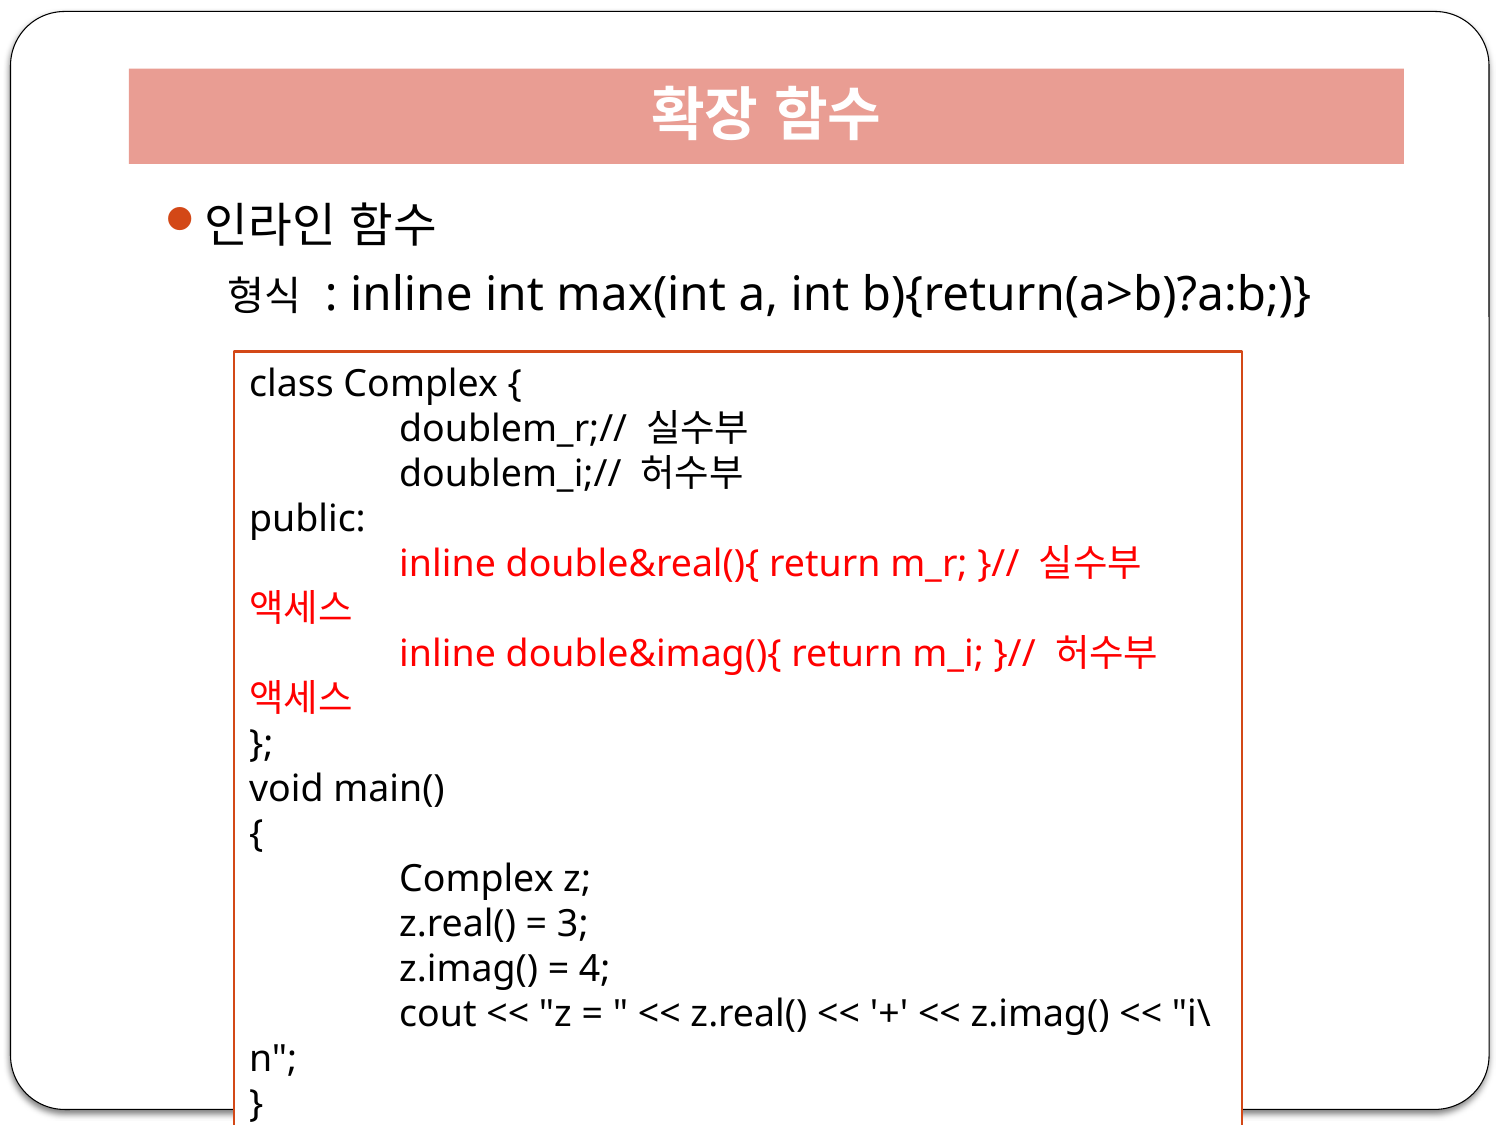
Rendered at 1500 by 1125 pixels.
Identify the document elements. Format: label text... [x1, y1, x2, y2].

title 확장 함수 [128, 75, 1404, 164]
text_box [0, 0, 1500, 75]
list 인라인 함수 형식 : inline int max(int a, int b){return(a>b)?a:b;)} [150, 187, 1425, 364]
text_box class Complex { doublem_r;// 실수부 doublem_i;// 허수부 public: inline double&real(){ return m_r; }// 실수부 액세스 inline double&imag(){ return m_i; }// 허수부 액세스 }; void main() { Complex z; z.real() = 3; z.imag() = 4; cout << "z = " << z.real() << '+' << z.imag() << "i\n"; } [233, 350, 1243, 1125]
